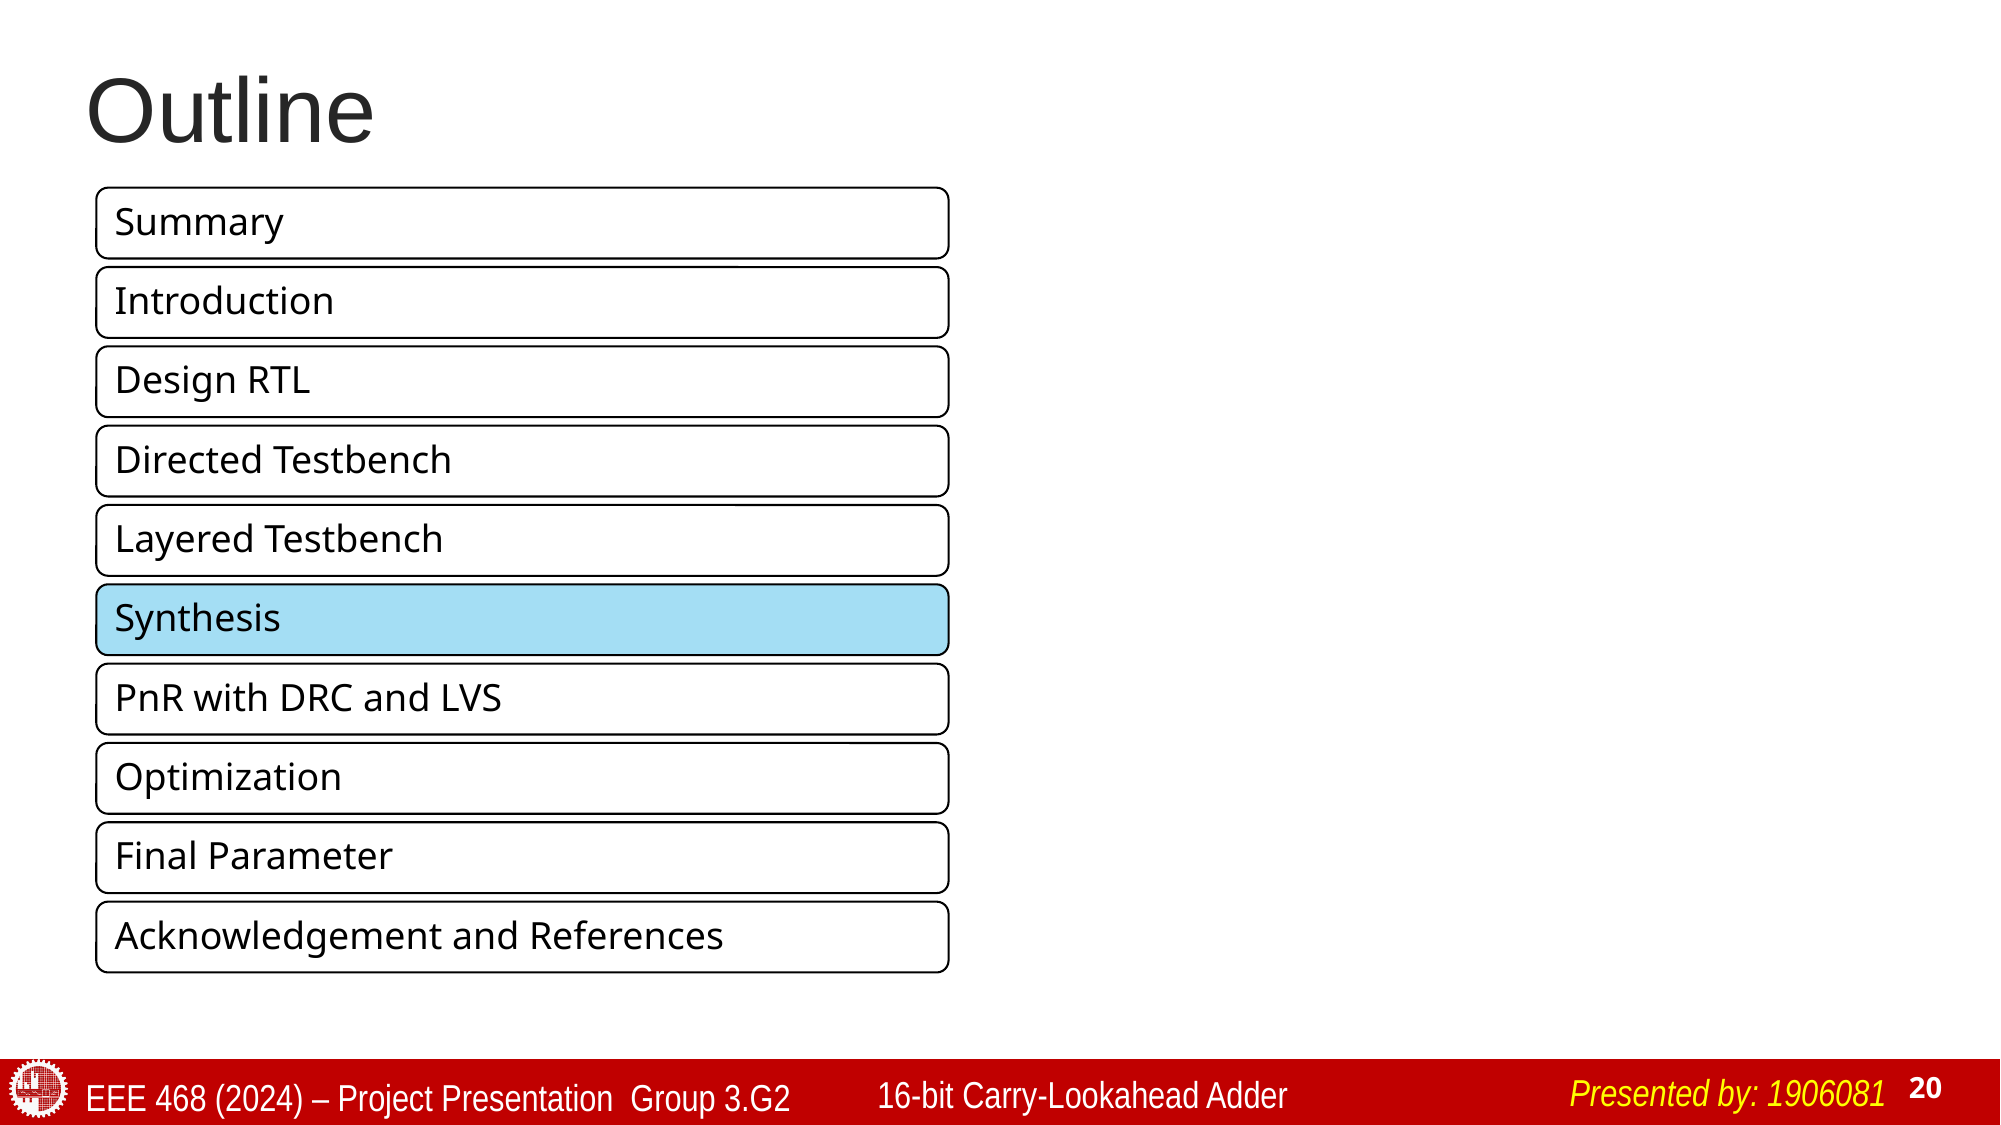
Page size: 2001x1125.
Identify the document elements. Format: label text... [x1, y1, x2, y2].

title Outline [70, 52, 1721, 173]
footer 16-bit Carry-Lookahead Adder [862, 1063, 1499, 1125]
slide_number 20 [1902, 1066, 1958, 1118]
picture [8, 1059, 71, 1118]
slide_number EEE 468 (2024) – Project Presentation Group 3.G2 [70, 1066, 862, 1125]
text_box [96, 183, 949, 977]
text_box Presented by: 1906081 [1554, 1061, 1902, 1122]
